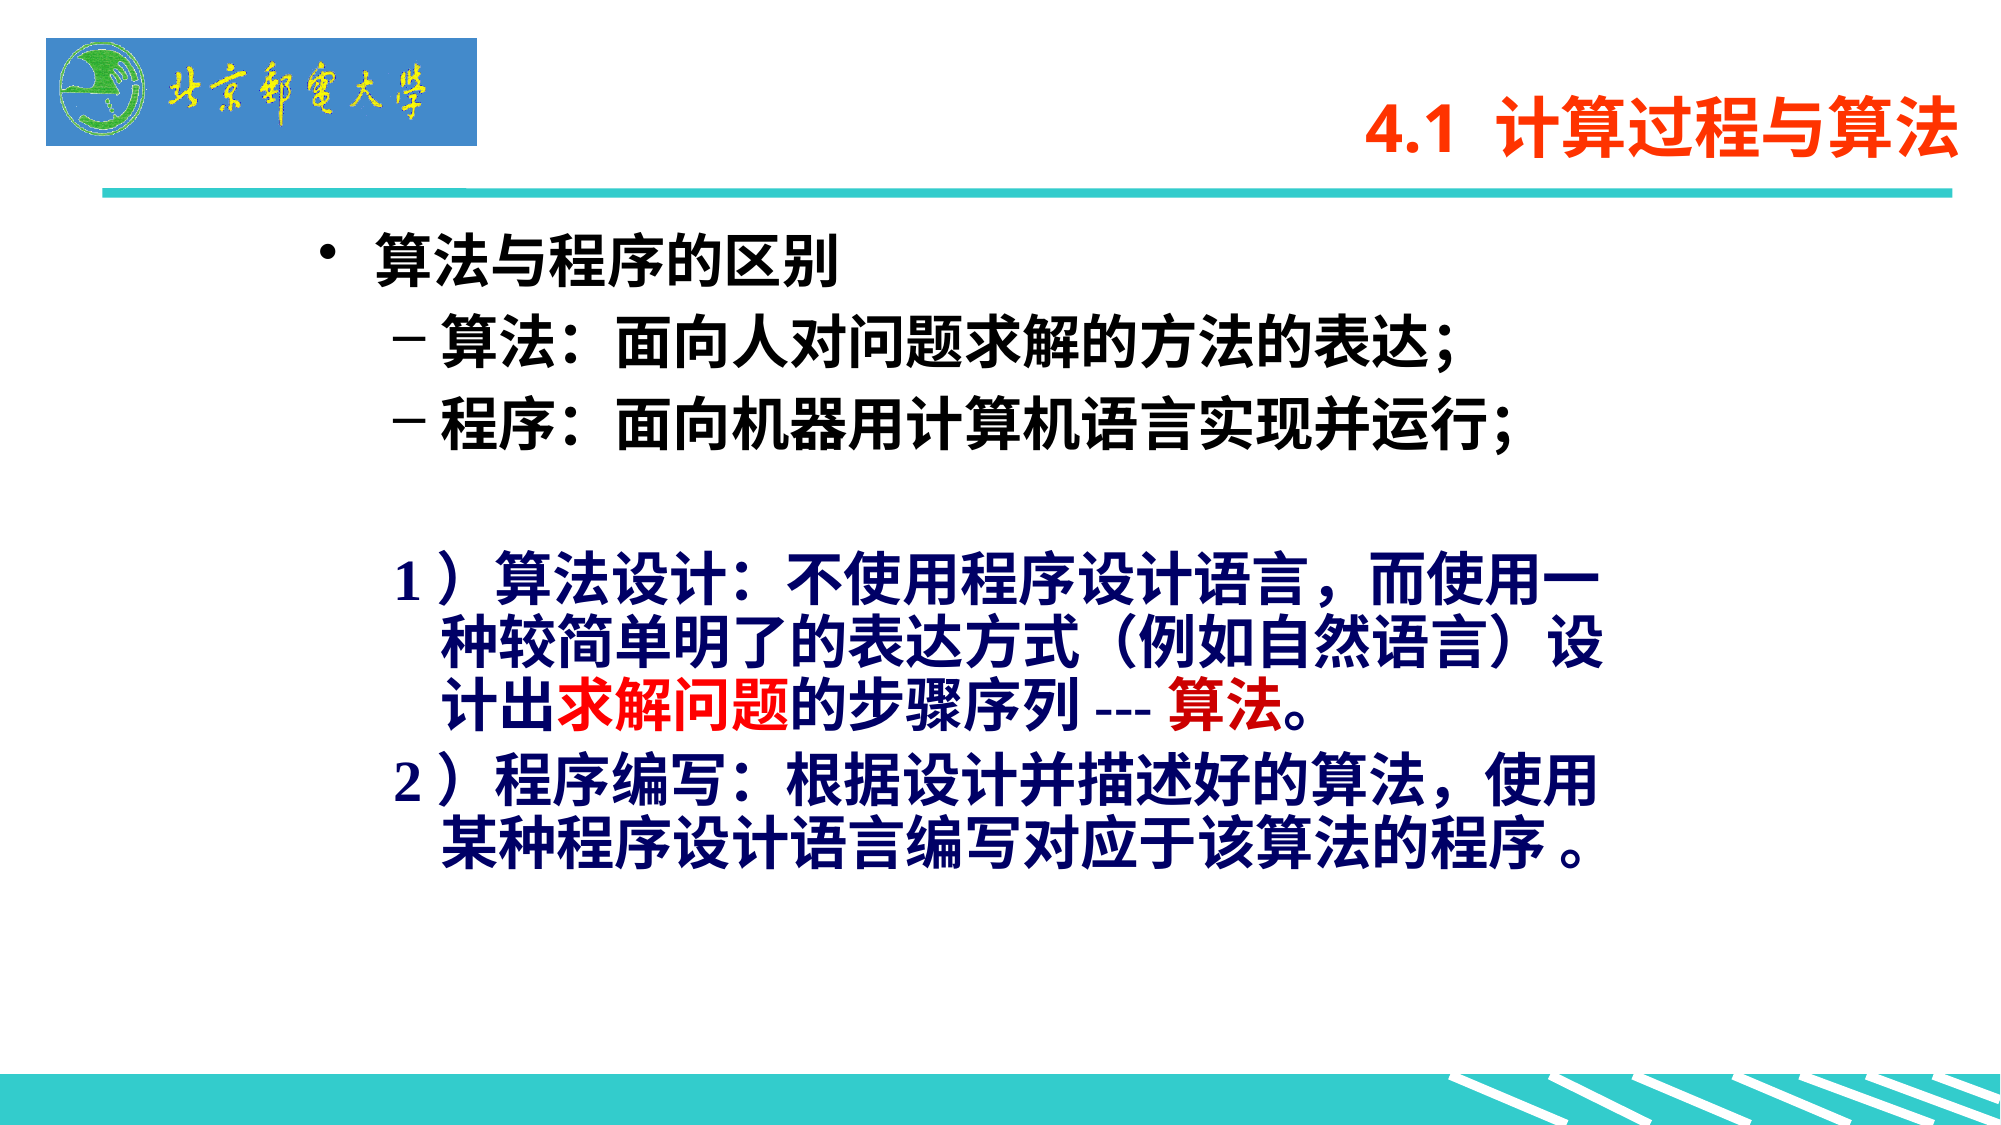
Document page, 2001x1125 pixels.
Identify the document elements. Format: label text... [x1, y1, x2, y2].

picture [46, 37, 478, 146]
list 算法与程序的区别 算法：面向人对问题求解的方法的表达； 程序：面向机器用计算机语言实现并运行； 1）算法设计：不使用程序设计语言，而使用一种较简单明了的表达方式（例如自然语言）设计出求解问题的步骤序列---算法。 2）程序编写：根据设计并描述好的算法，使用某种程序设计语言编写对应于该算法的程序 。 [303, 216, 1674, 973]
title 4.1 计算过程与算法 [276, 66, 1977, 185]
